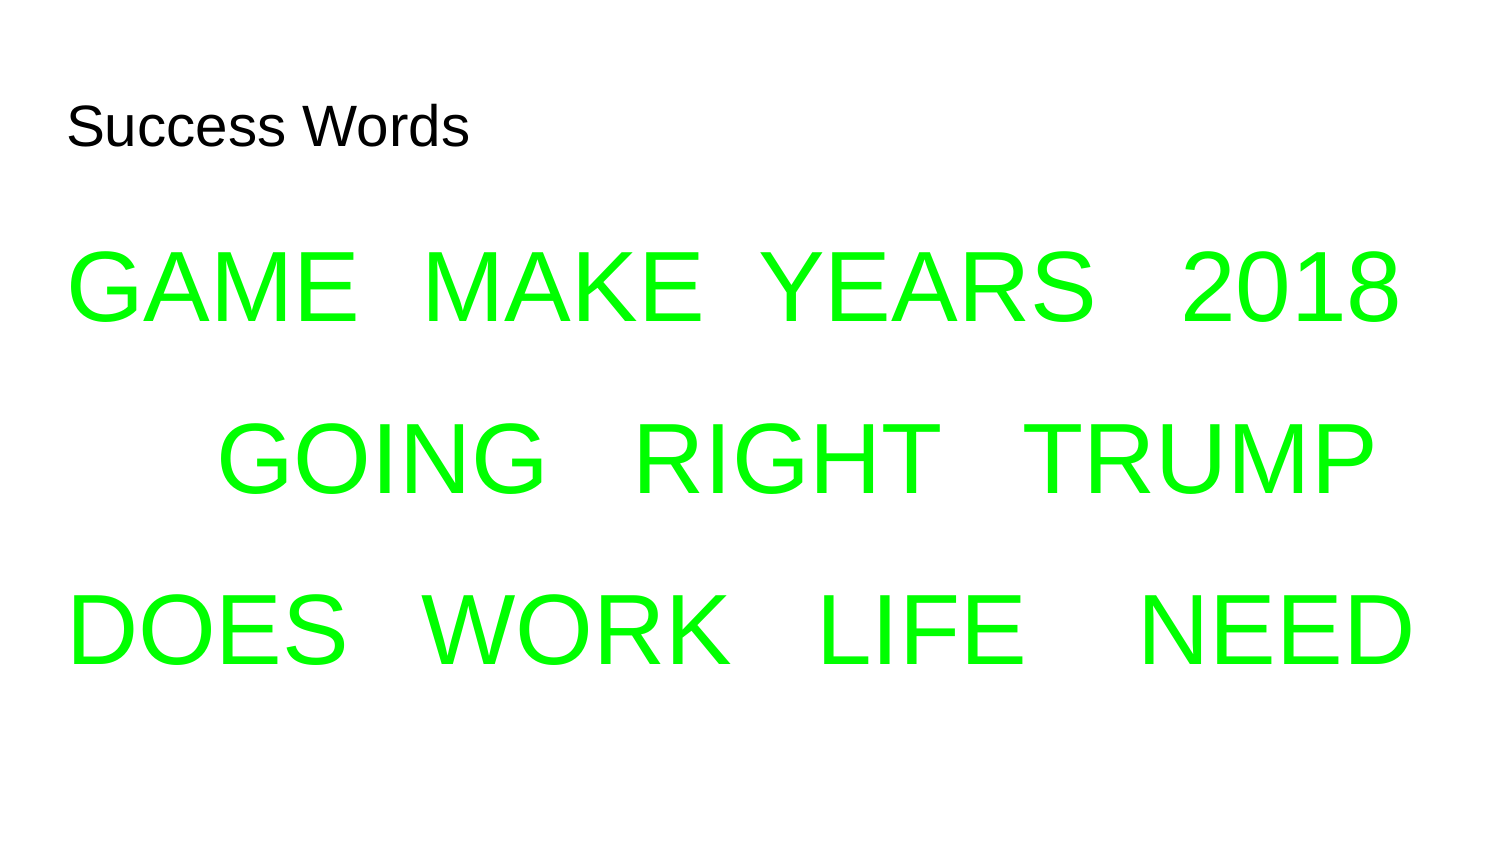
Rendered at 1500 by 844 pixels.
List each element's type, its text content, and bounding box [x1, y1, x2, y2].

title Success Words [51, 72, 1449, 167]
list GAME MAKE YEARS 2018 GOING RIGHT TRUMP DOES WORK LIFE NEED [51, 189, 1449, 750]
